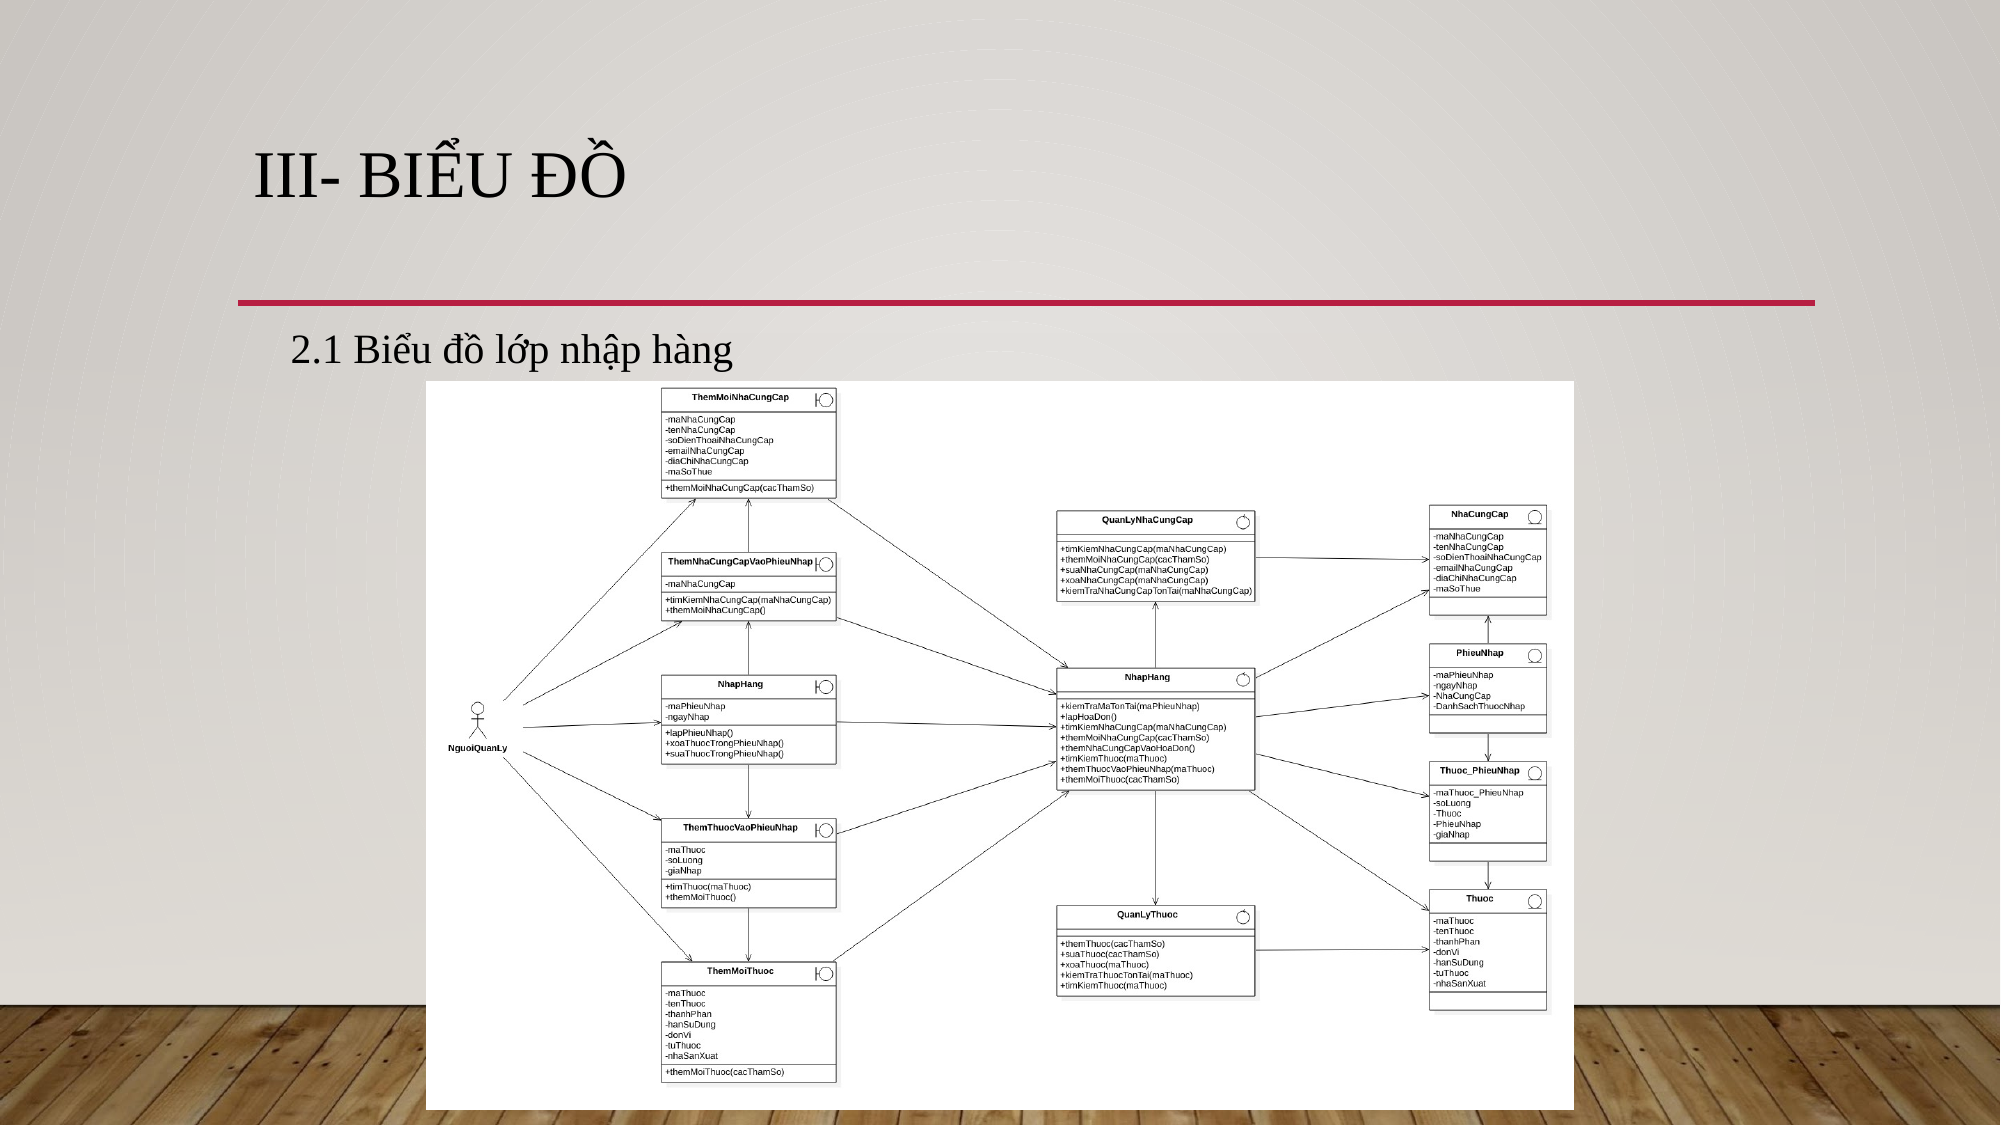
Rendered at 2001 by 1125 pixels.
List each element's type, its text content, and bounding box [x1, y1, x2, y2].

title III- BIỂU ĐỒ [238, 131, 1814, 305]
picture [0, 381, 2000, 1125]
list 2.1 Biểu đồ lớp nhập hàng [238, 305, 1814, 871]
